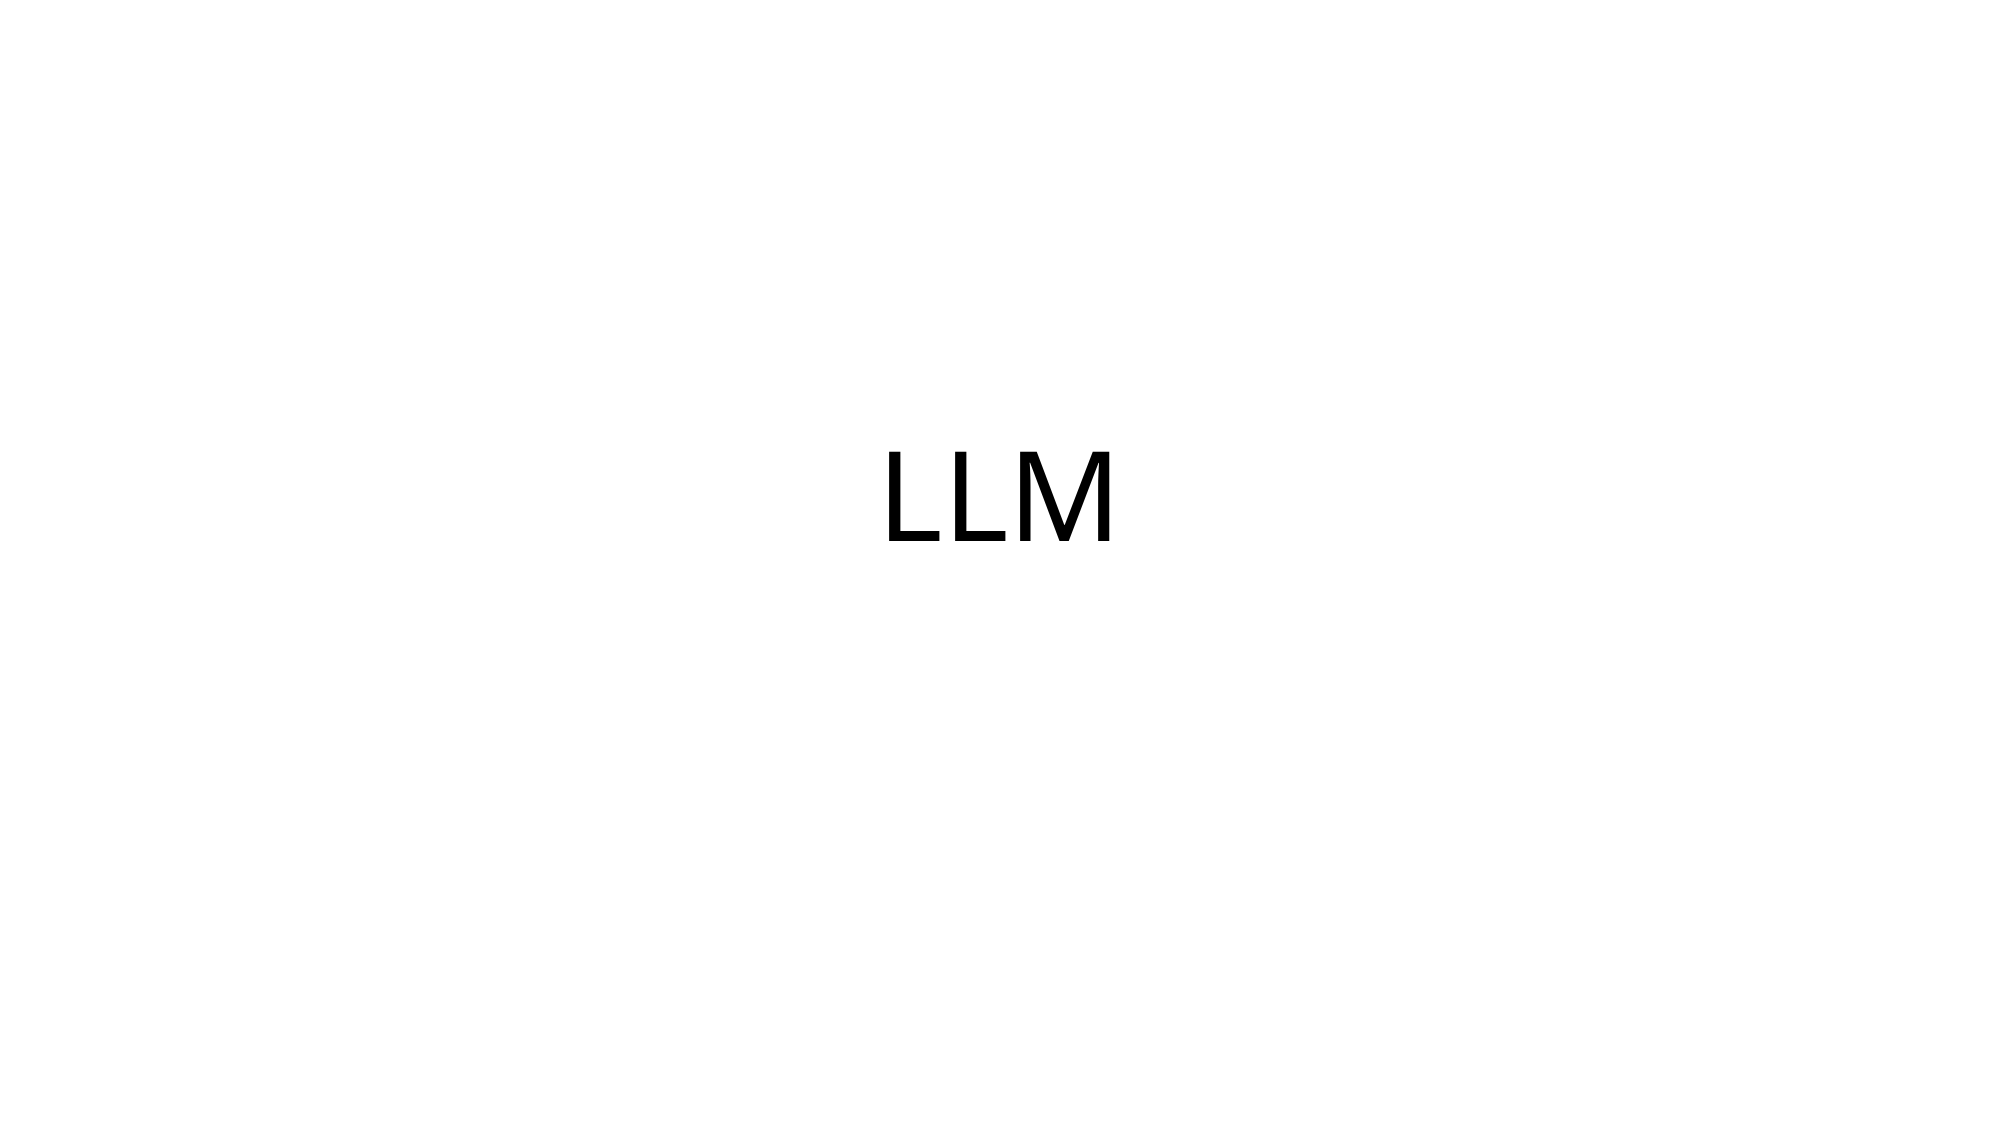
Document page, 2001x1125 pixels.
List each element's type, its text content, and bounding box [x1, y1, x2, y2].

title LLM [249, 184, 1750, 576]
